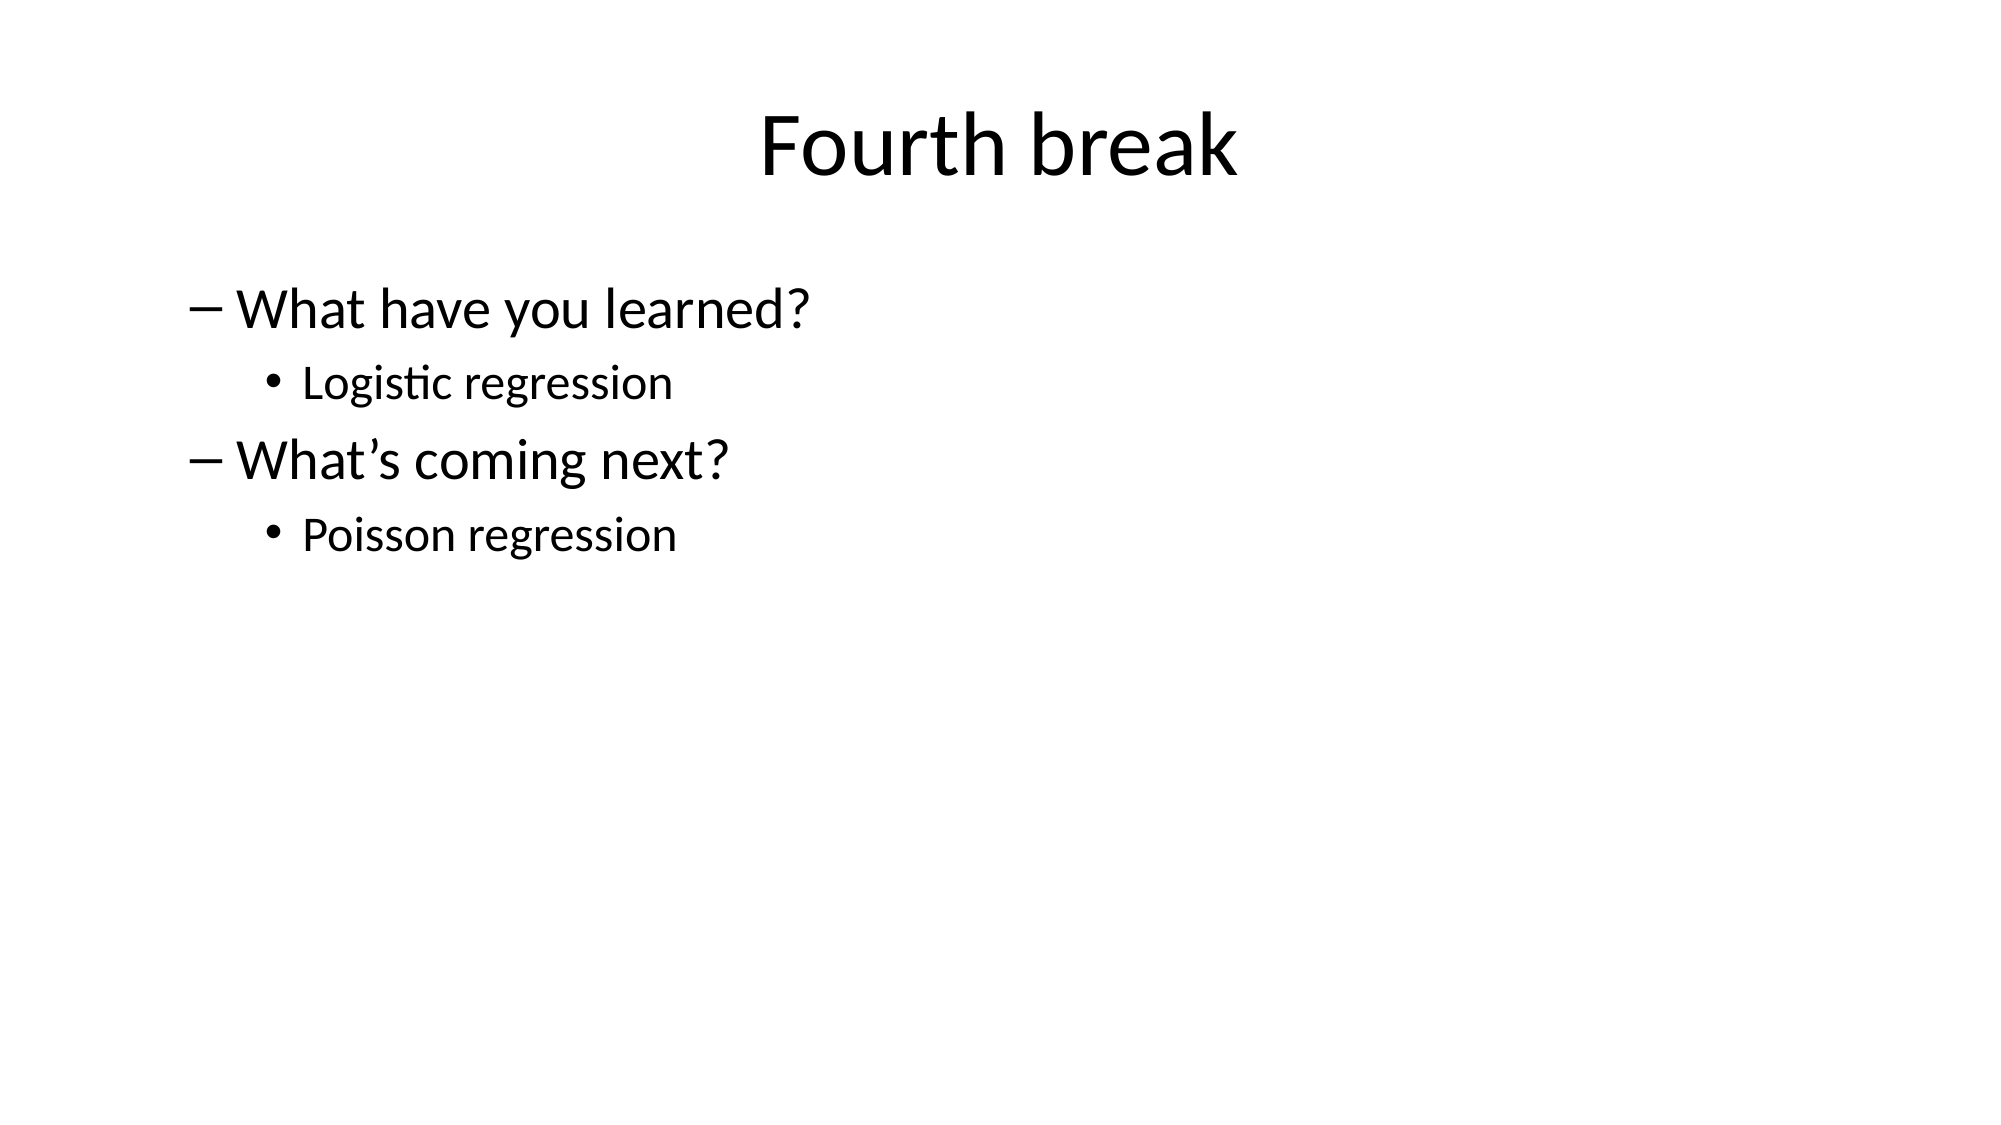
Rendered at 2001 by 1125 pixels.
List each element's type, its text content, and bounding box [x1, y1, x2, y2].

title Fourth break [99, 45, 1900, 233]
list What have you learned? Logistic regression What’s coming next? Poisson regression [99, 262, 1900, 1005]
